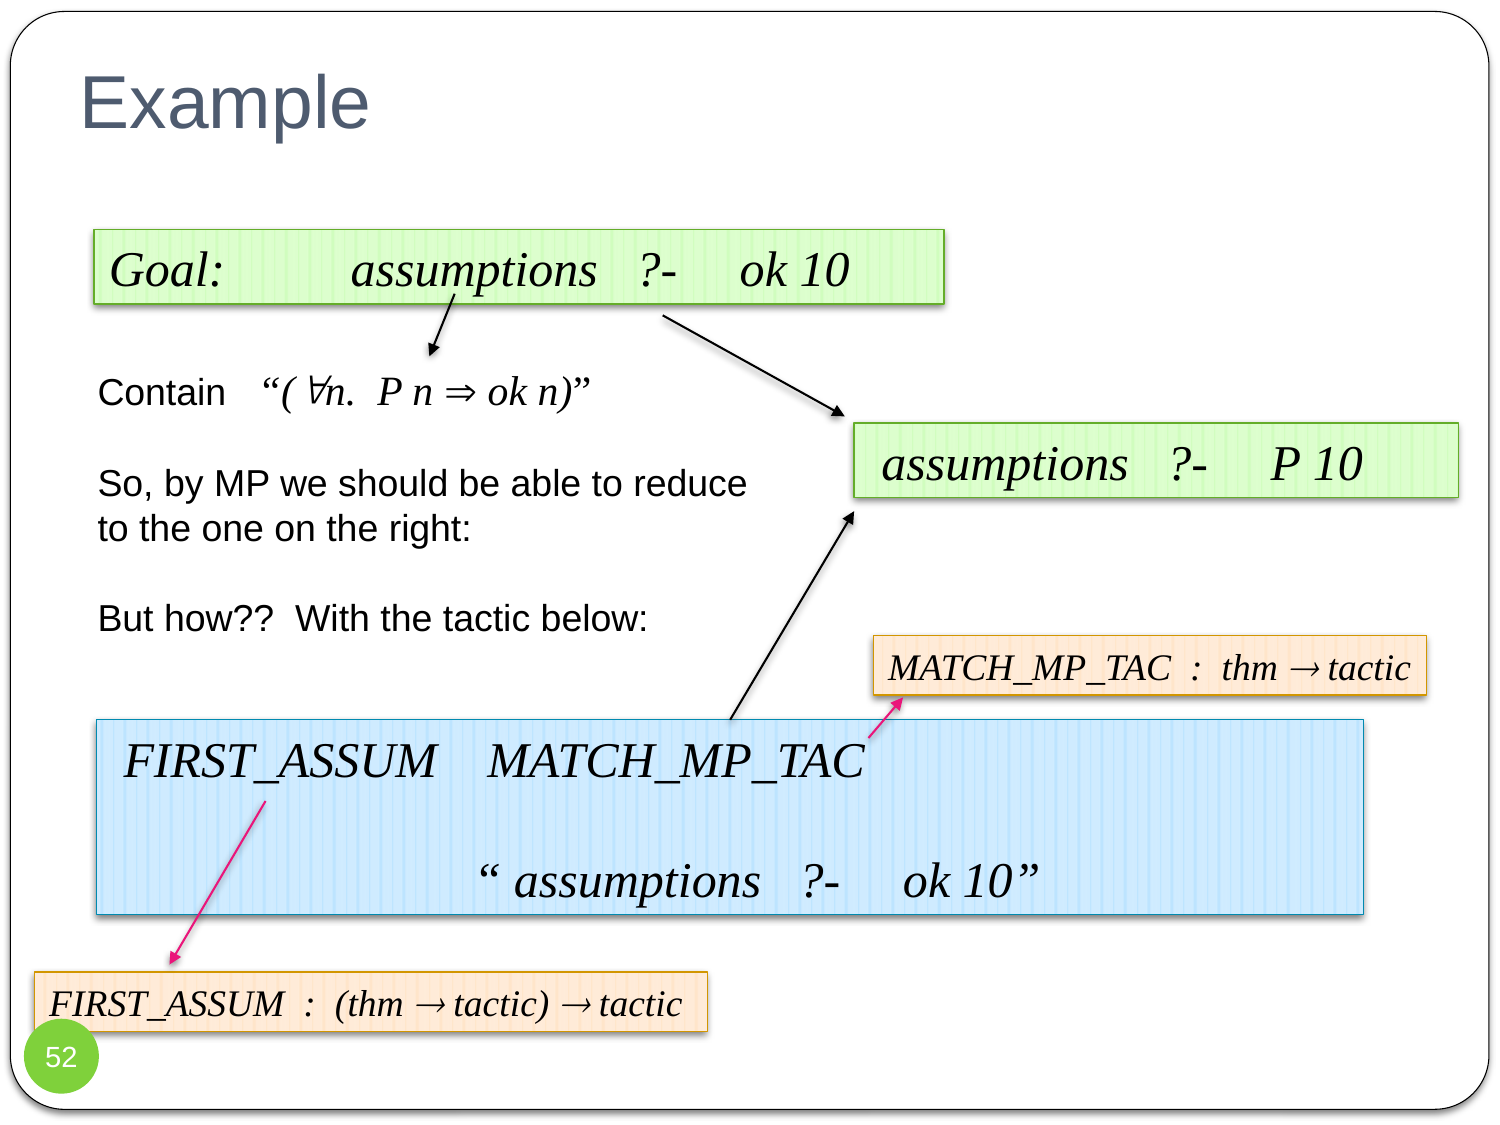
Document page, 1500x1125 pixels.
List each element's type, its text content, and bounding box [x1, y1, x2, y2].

text_box Contain “(n. P n  ok n)” So, by MP we should be able to reduce to the one on the right: But how?? With the tactic below: [82, 356, 776, 647]
title Example [64, 44, 1426, 159]
text_box FIRST_ASSUM MATCH_MP_TAC “ assumptions ?- ok 10” [96, 719, 1364, 915]
text_box MATCH_MP_TAC : thm  tactic [873, 635, 1427, 696]
text_box FIRST_ASSUM : (thm  tactic)  tactic [34, 971, 708, 1032]
slide_number 52 [23, 1018, 99, 1094]
text_box assumptions ?- P 10 [853, 422, 1459, 498]
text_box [410, 312, 474, 338]
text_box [662, 315, 845, 417]
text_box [865, 700, 907, 736]
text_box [135, 834, 300, 932]
text_box Goal: assumptions ?- ok 10 [93, 229, 945, 305]
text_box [687, 553, 897, 678]
